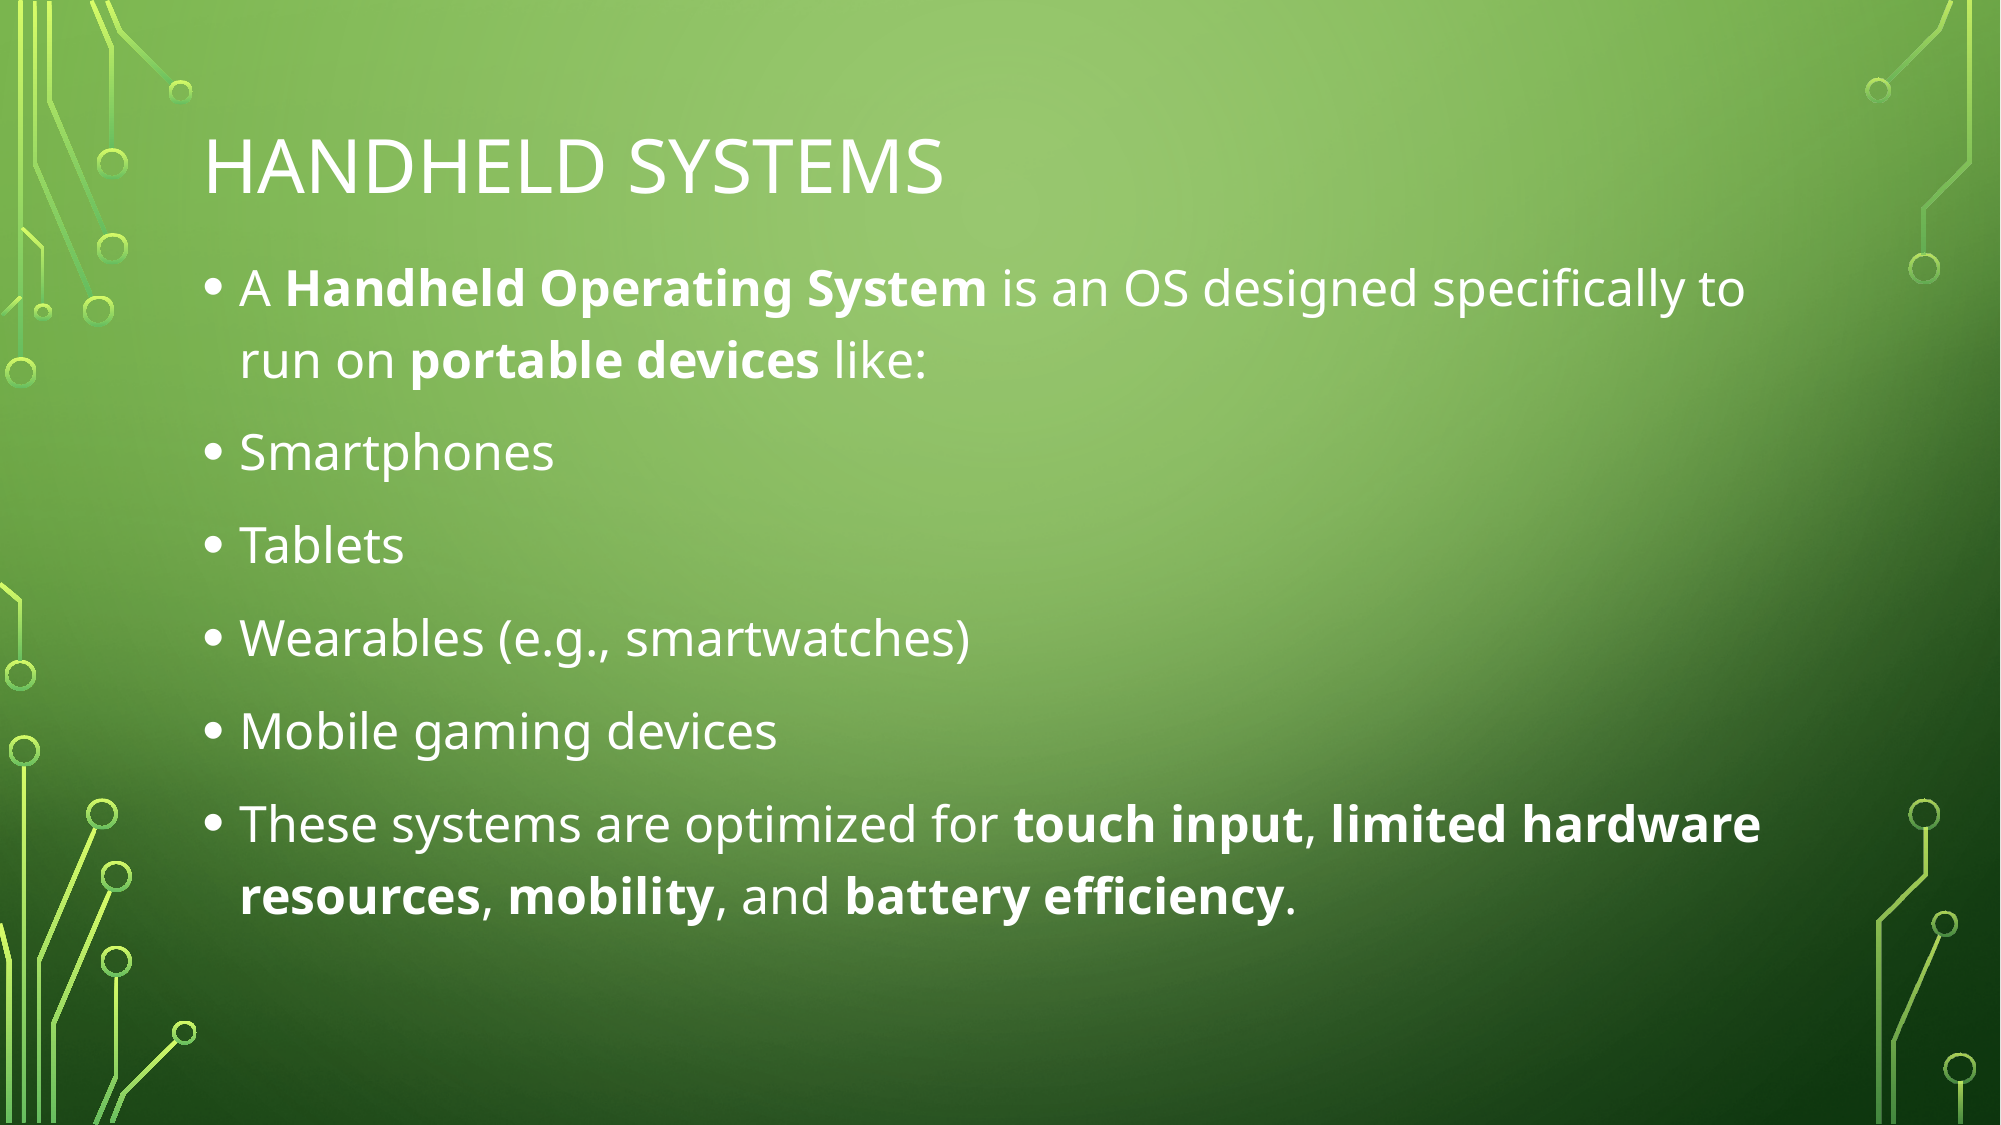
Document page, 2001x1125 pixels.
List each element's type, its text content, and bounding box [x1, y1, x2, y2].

title Handheld systems [187, 101, 1813, 236]
list A Handheld Operating System is an OS designed specifically to run on portable devices like: Smartphones Tablets Wearables (e.g., smartwatches) Mobile gaming devices These systems are optimized for touch input, limited hardware resources, mobility, and battery efficiency. [187, 236, 1813, 950]
